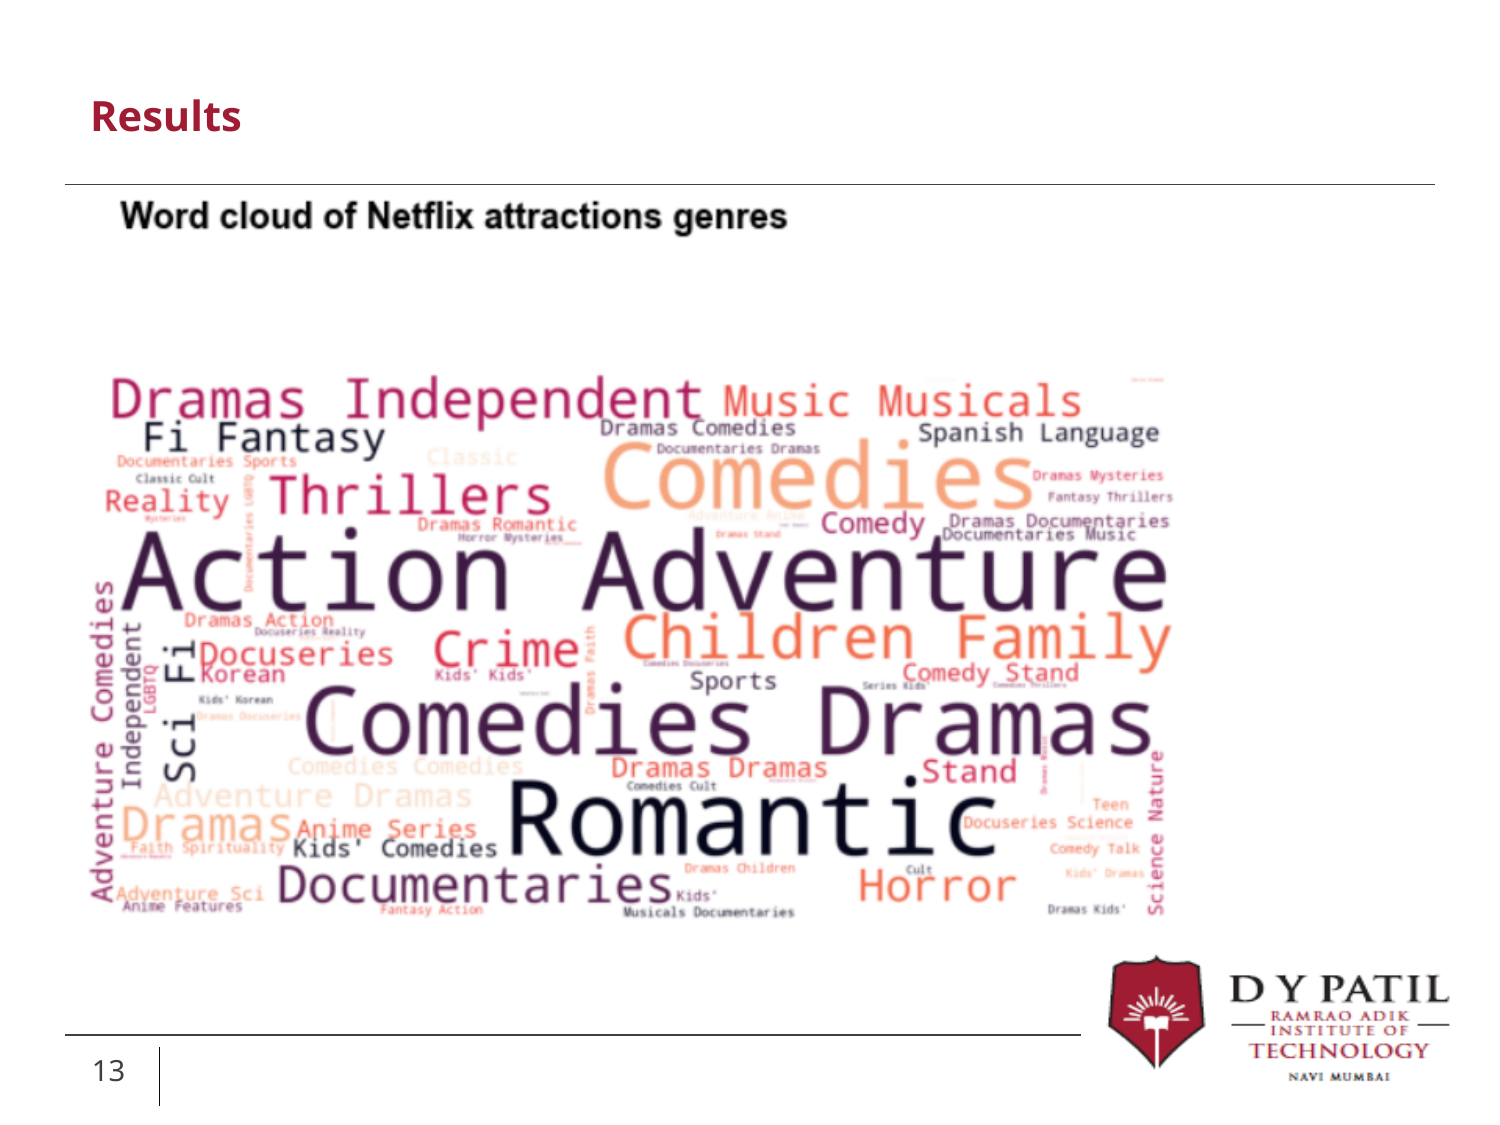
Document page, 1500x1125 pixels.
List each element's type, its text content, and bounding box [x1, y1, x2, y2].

title Results [75, 45, 1425, 185]
picture [74, 191, 1188, 934]
slide_number ‹#› [76, 1042, 155, 1103]
picture [1096, 940, 1500, 1125]
